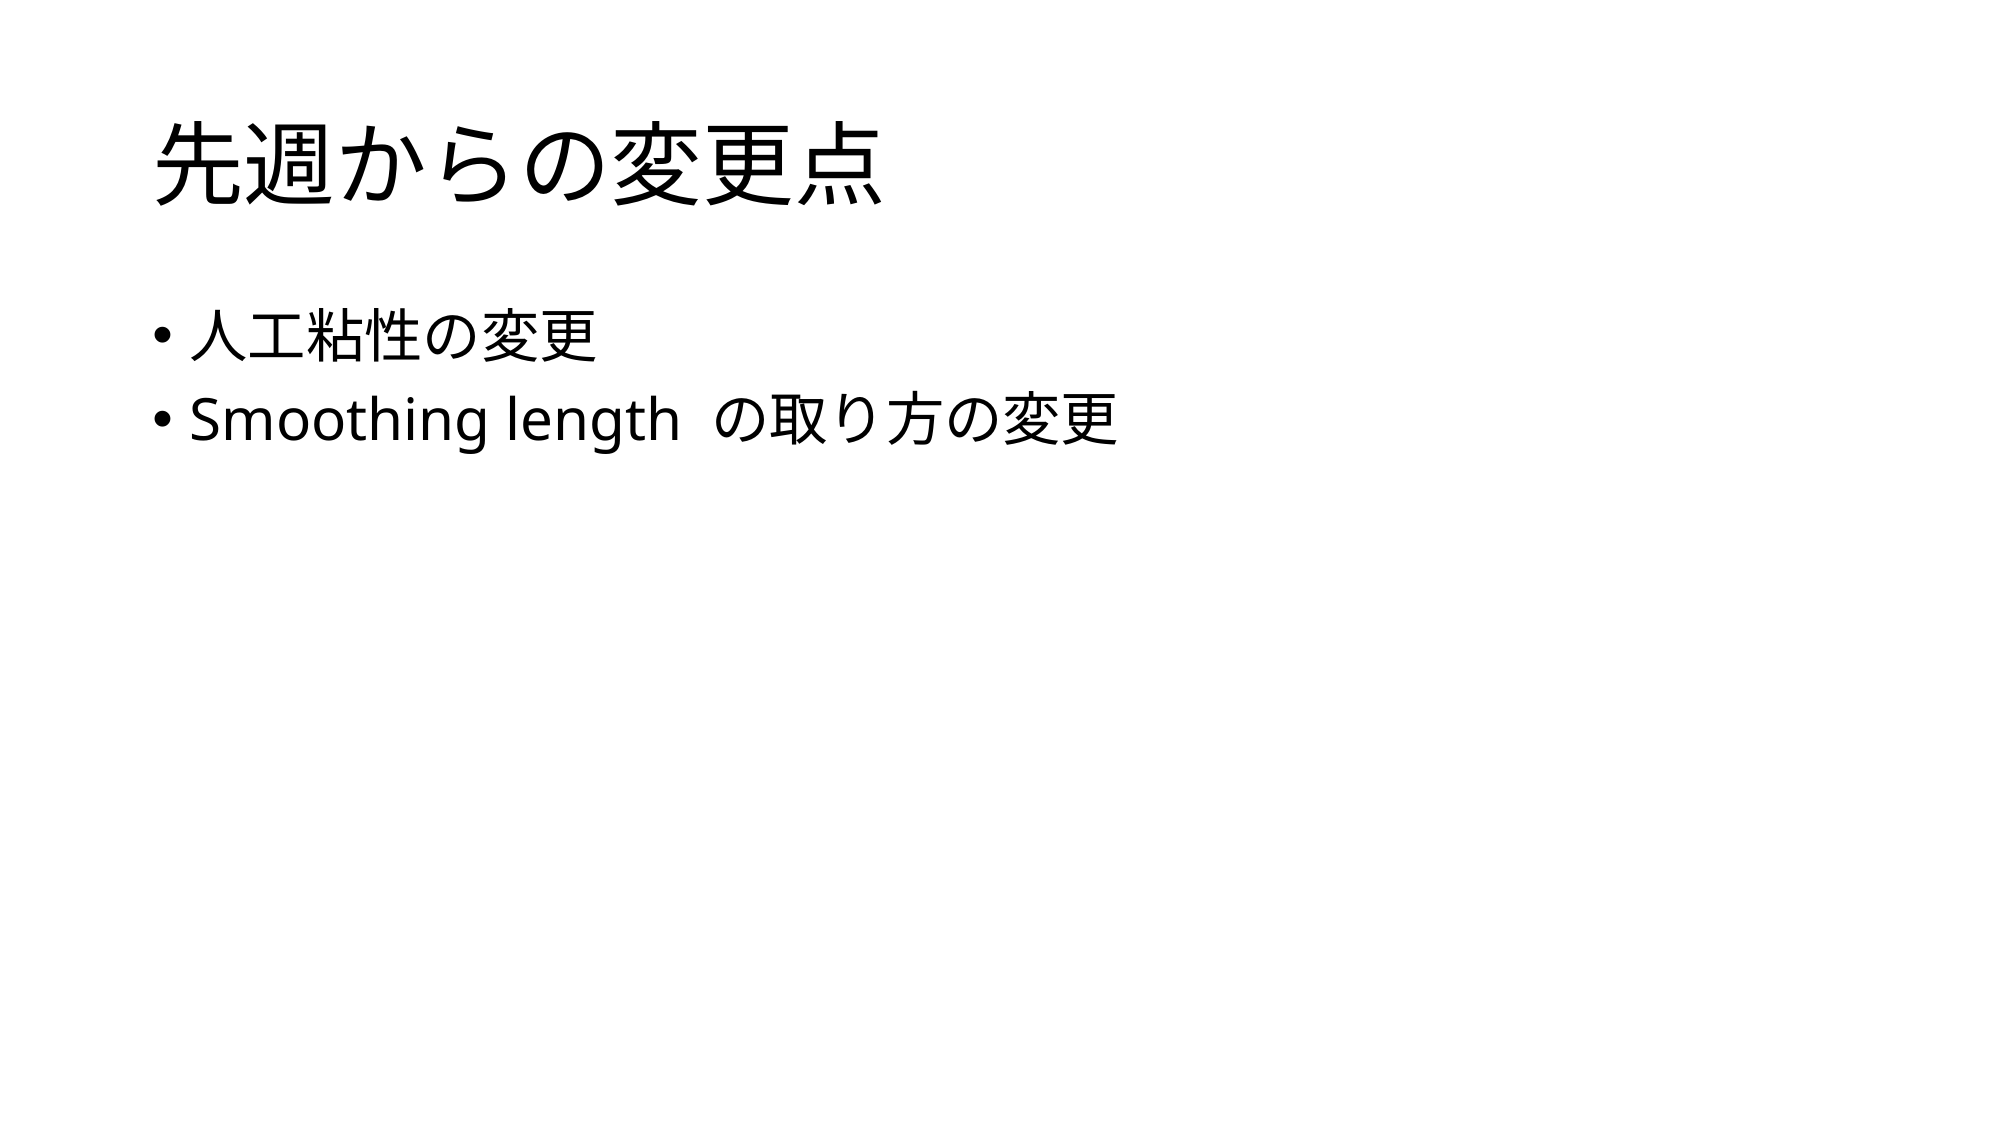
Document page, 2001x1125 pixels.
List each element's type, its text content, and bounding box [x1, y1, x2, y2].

text_box 人工粘性の変更 Smoothing length の取り方の変更 [137, 299, 1863, 1014]
text_box 先週からの変更点 [137, 59, 1863, 278]
